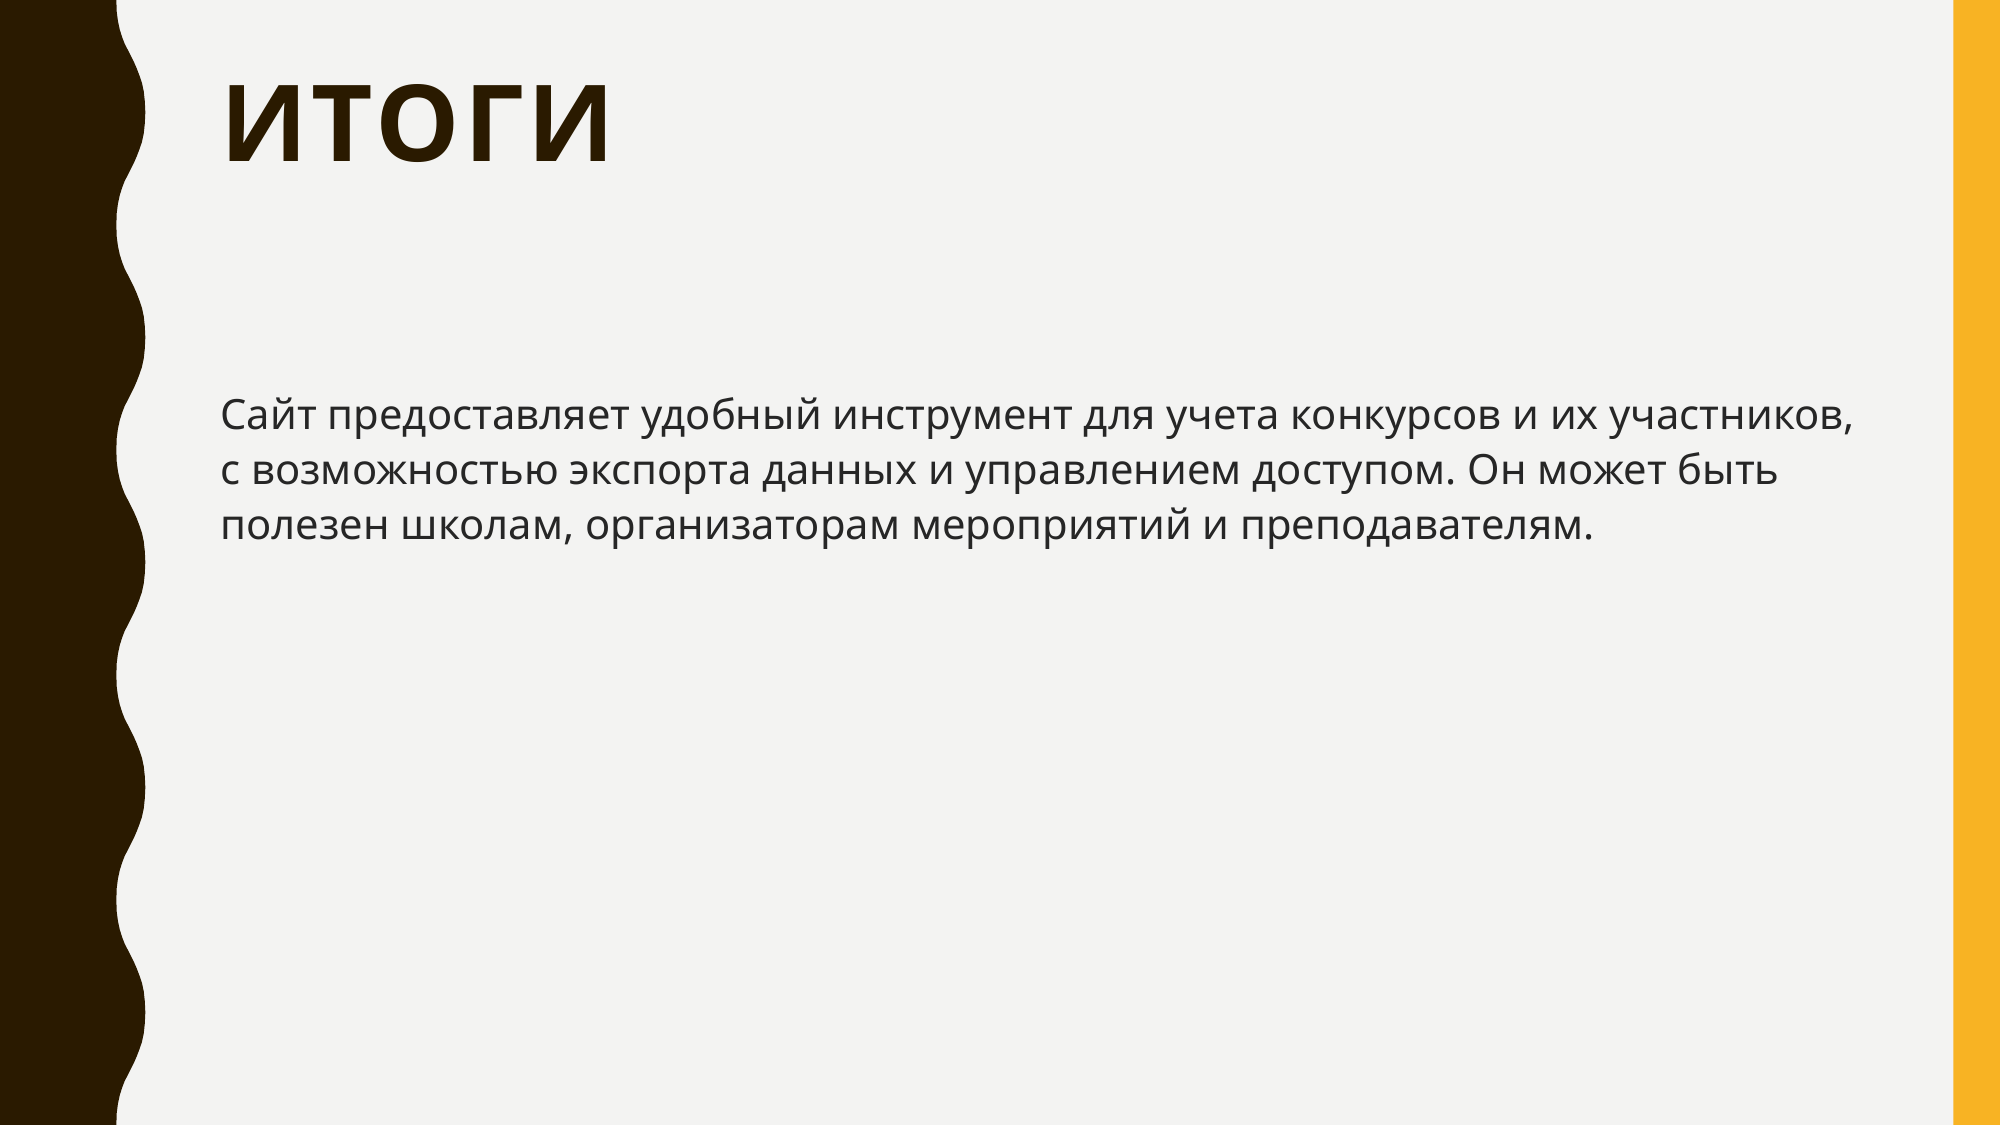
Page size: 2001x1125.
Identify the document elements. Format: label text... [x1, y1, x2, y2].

title ИТОГи [205, 62, 1875, 308]
list Сайт предоставляет удобный инструмент для учета конкурсов и их участников, с возможностью экспорта данных и управлением доступом. Он может быть полезен школам, организаторам мероприятий и преподавателям. [205, 375, 1875, 965]
